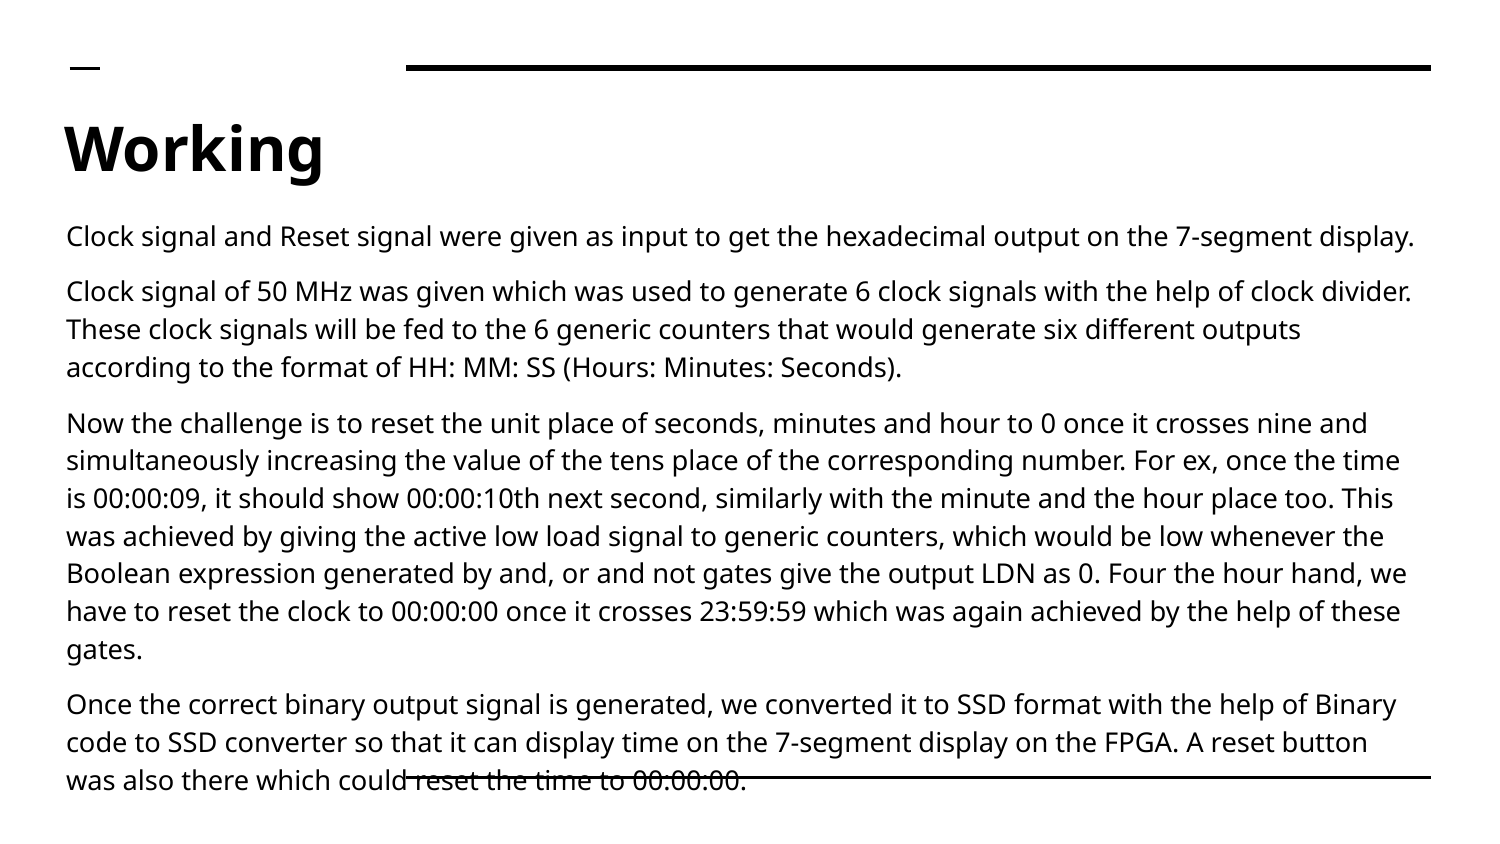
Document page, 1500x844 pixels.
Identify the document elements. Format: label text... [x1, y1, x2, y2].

list Clock signal and Reset signal were given as input to get the hexadecimal output on the 7-segment display. Clock signal of 50 MHz was given which was used to generate 6 clock signals with the help of clock divider. These clock signals will be fed to the 6 generic counters that would generate six different outputs according to the format of HH: MM: SS (Hours: Minutes: Seconds). Now the challenge is to reset the unit place of seconds, minutes and hour to 0 once it crosses nine and simultaneously increasing the value of the tens place of the corresponding number. For ex, once the time is 00:00:09, it should show 00:00:10th next second, similarly with the minute and the hour place too. This was achieved by giving the active low load signal to generic counters, which would be low whenever the Boolean expression generated by and, or and not gates give the output LDN as 0. Four the hour hand, we have to reset the clock to 00:00:00 once it crosses 23:59:59 which was again achieved by the help of these gates. Once the correct binary output signal is generated, we converted it to SSD format with the help of Binary code to SSD converter so that it can display time on the 7-segment display on the FPGA. A reset button was also there which could reset the time to 00:00:00. [51, 198, 1433, 844]
title Working [49, 94, 1431, 199]
